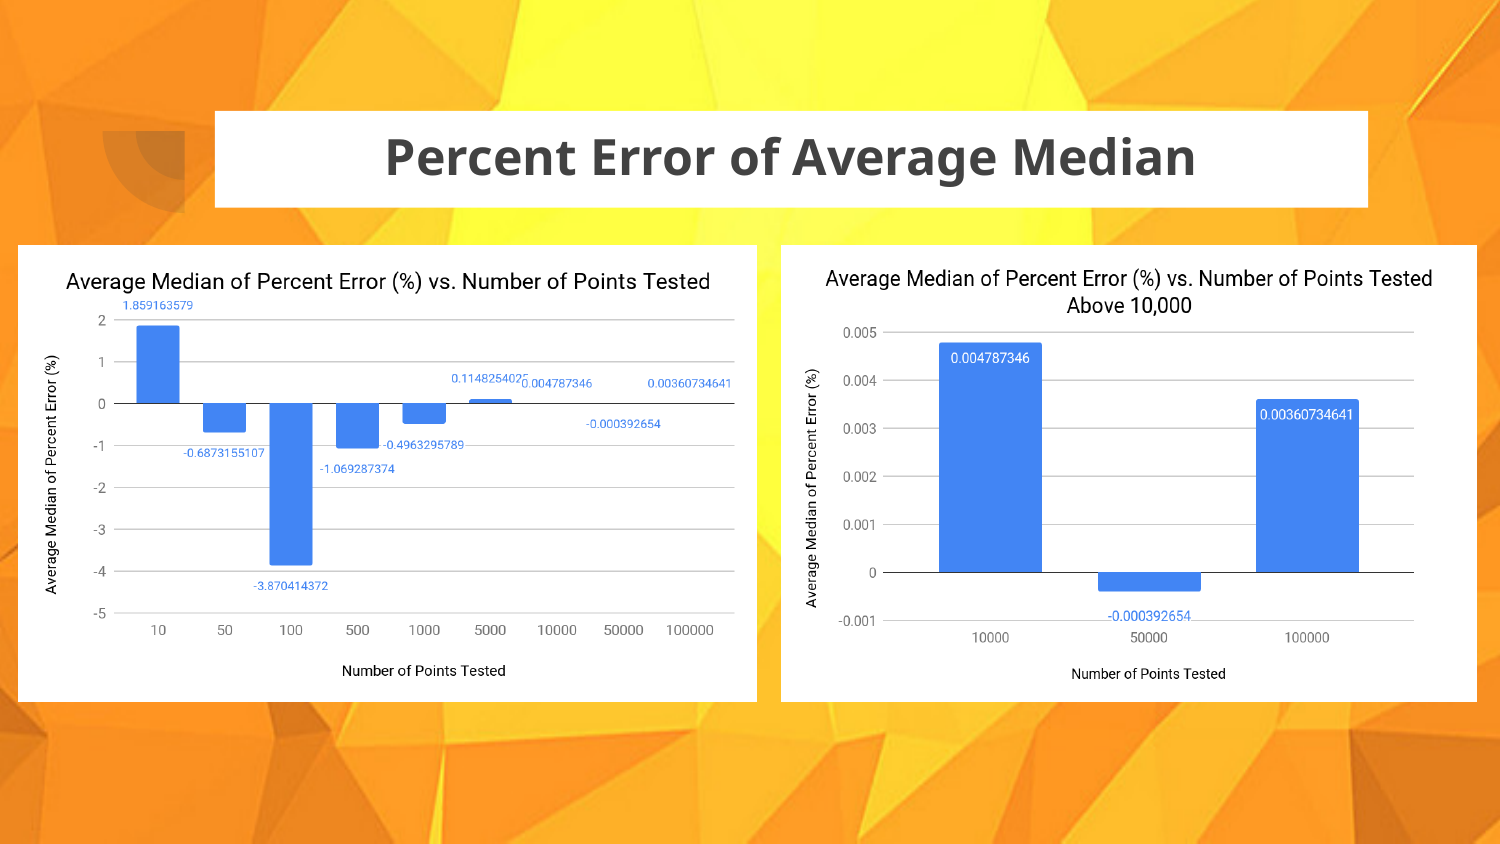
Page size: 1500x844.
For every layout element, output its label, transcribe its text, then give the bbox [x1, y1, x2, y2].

picture [0, 0, 1500, 844]
title Percent Error of Average Median [214, 110, 1369, 208]
